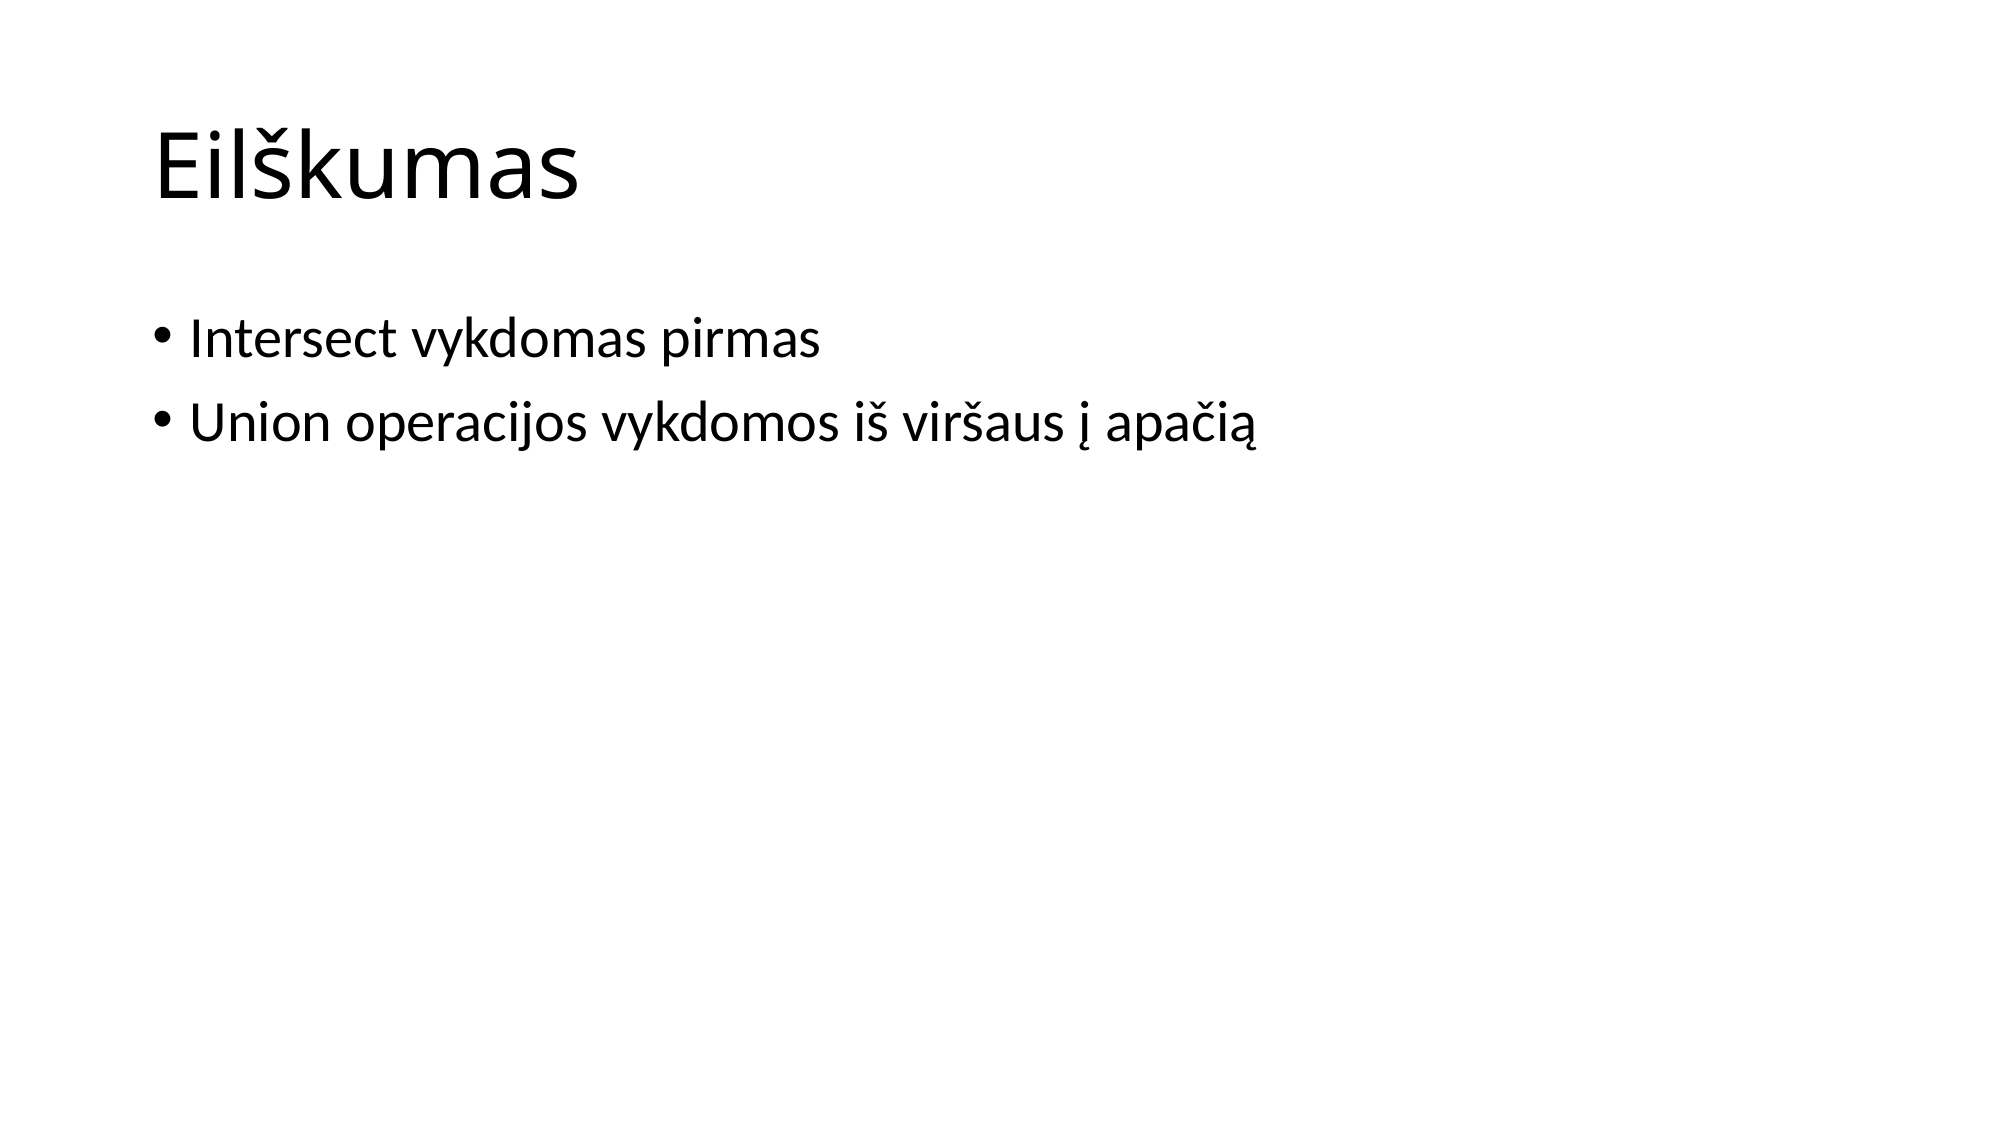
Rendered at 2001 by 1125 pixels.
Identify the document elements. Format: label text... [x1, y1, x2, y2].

title Eilškumas [137, 59, 1863, 278]
list Intersect vykdomas pirmas Union operacijos vykdomos iš viršaus į apačią [137, 299, 1863, 1014]
